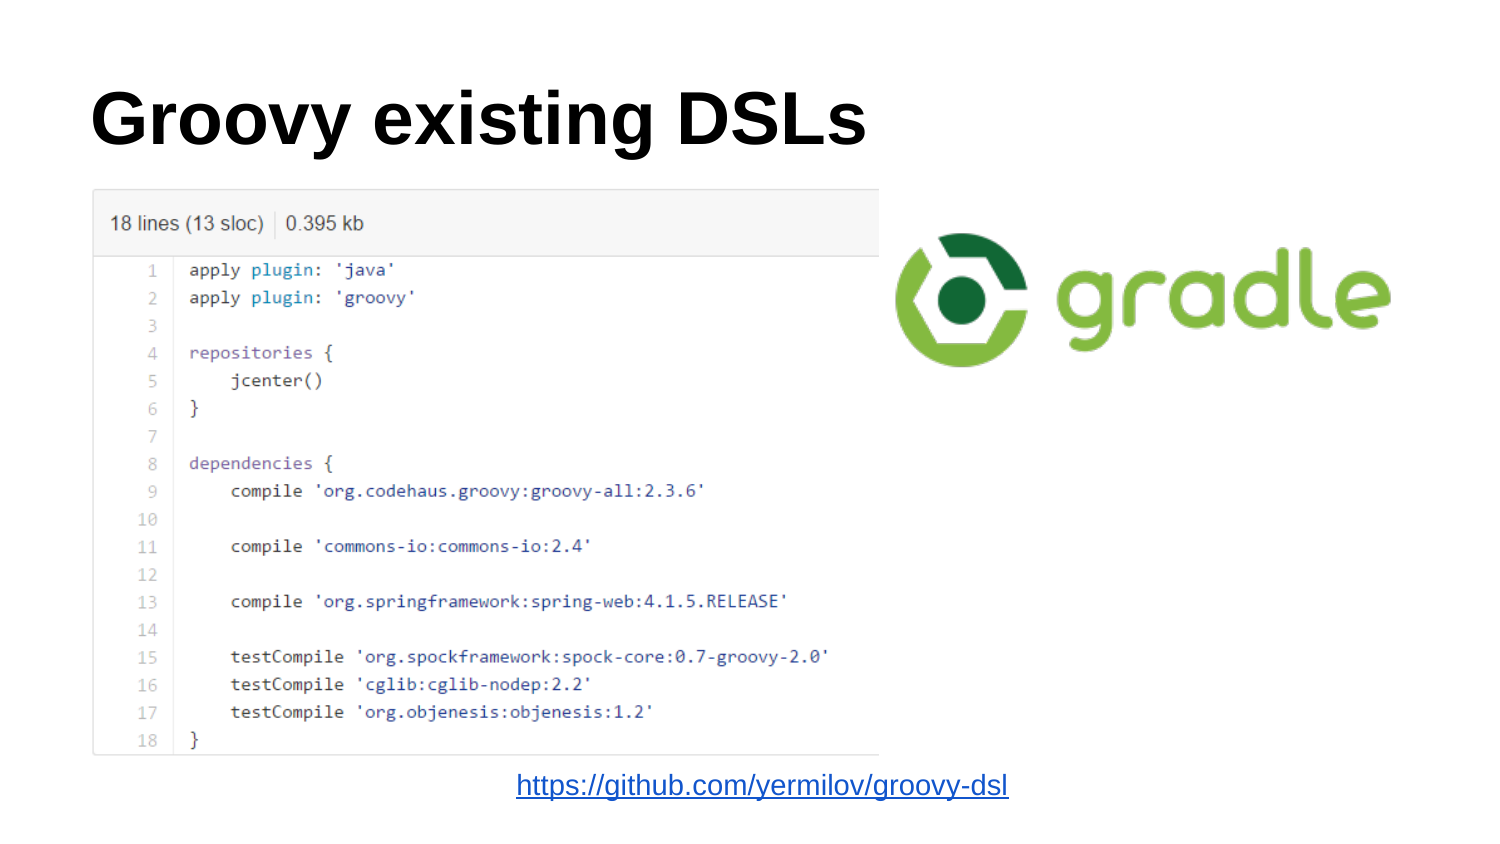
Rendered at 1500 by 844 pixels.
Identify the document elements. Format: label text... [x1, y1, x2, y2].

text_box https://github.com/yermilov/groovy-dsl [501, 751, 1047, 807]
title Groovy existing DSLs [75, 33, 1425, 175]
picture [74, 174, 879, 782]
picture [893, 174, 1426, 419]
